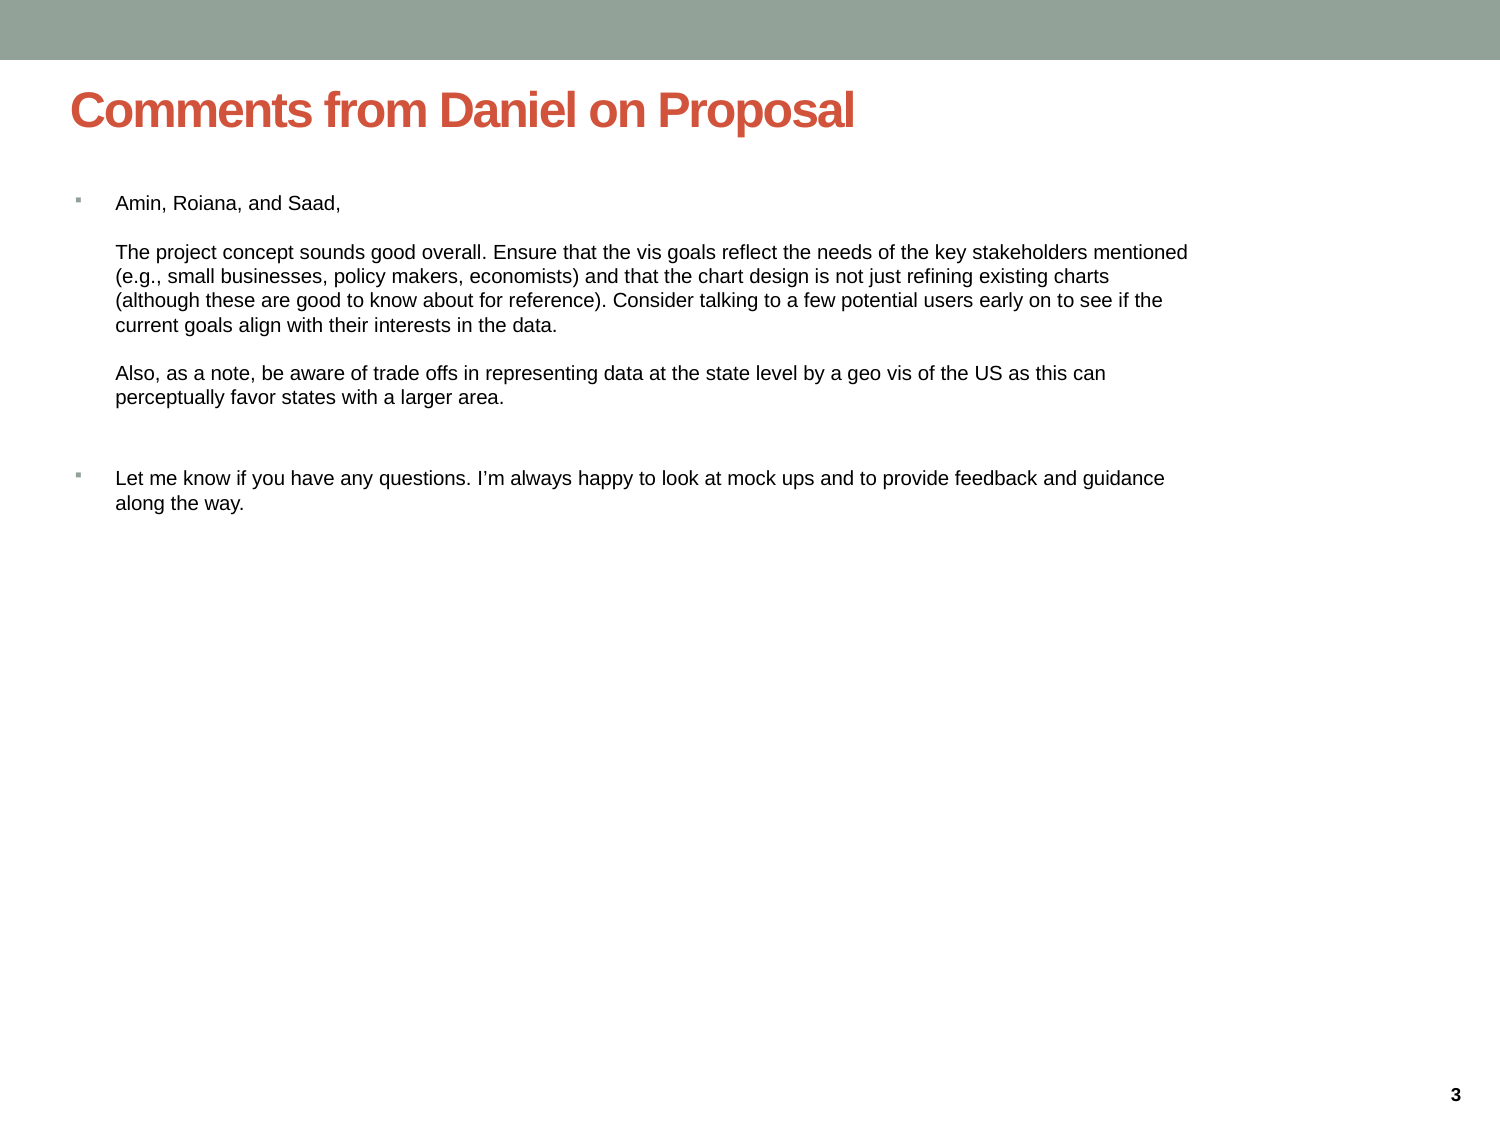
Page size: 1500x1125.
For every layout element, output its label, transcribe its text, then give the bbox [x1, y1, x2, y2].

title Comments from Daniel on Proposal [55, 45, 1406, 170]
list Amin, Roiana, and Saad, The project concept sounds good overall. Ensure that the vis goals reflect the needs of the key stakeholders mentioned (e.g., small businesses, policy makers, economists) and that the chart design is not just refining existing charts (although these are good to know about for reference). Consider talking to a few potential users early on to see if the current goals align with their interests in the data. Also, as a note, be aware of trade offs in representing data at the state level by a geo vis of the US as this can perceptually favor states with a larger area. Let me know if you have any questions. I’m always happy to look at mock ups and to provide feedback and guidance along the way. [59, 182, 1212, 525]
